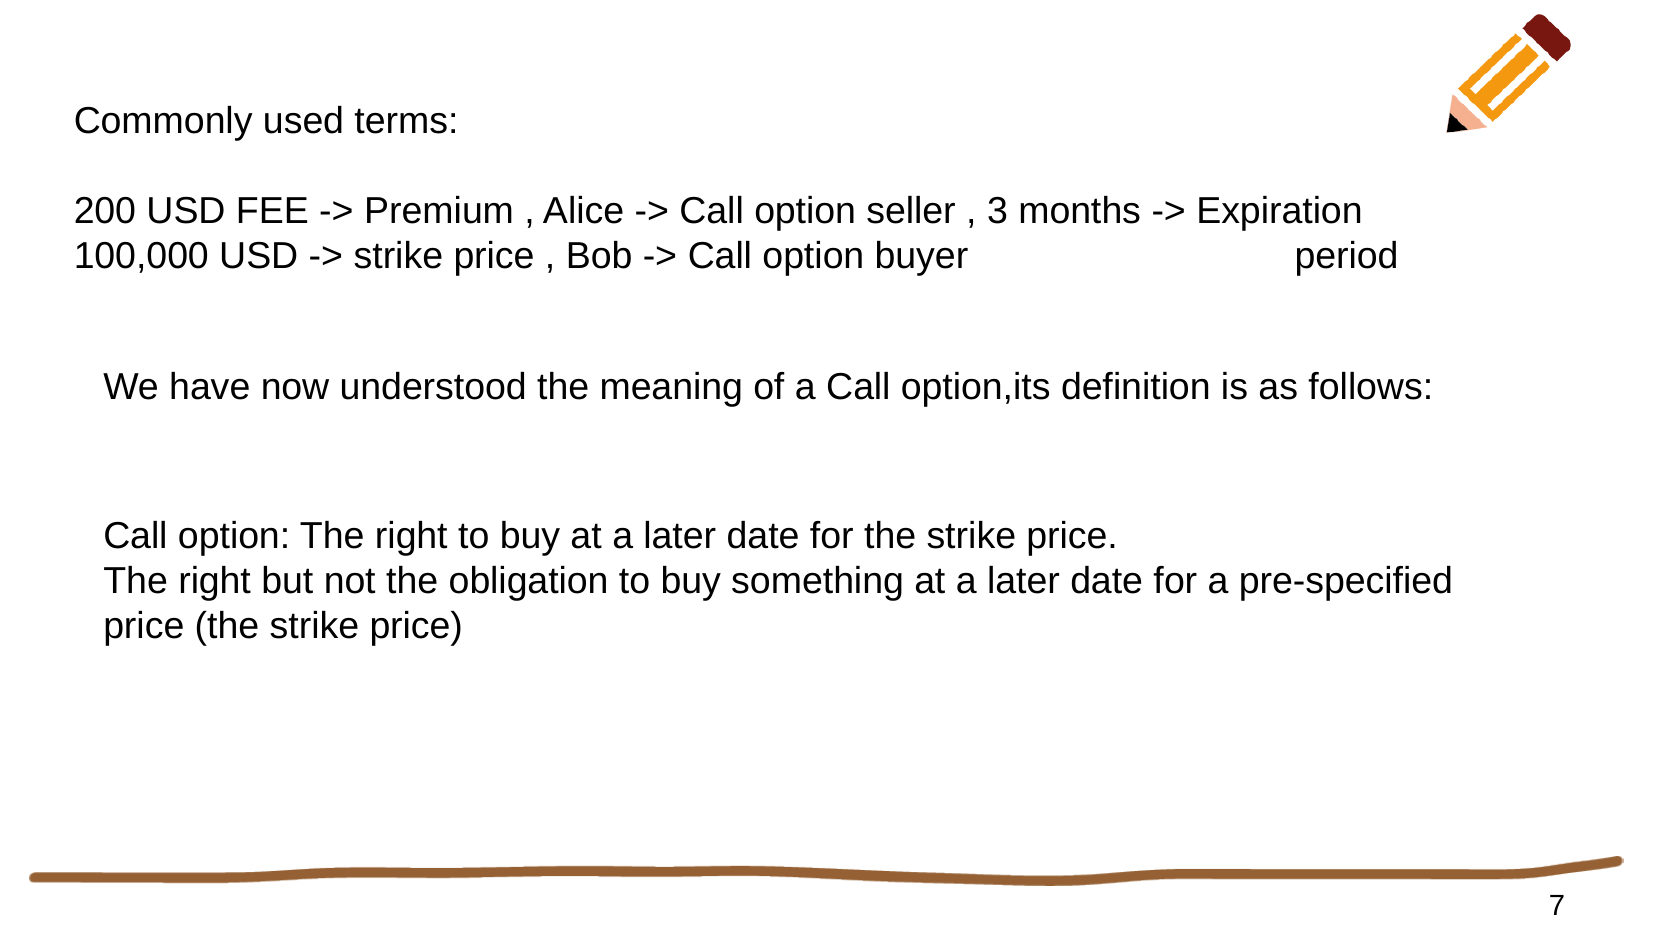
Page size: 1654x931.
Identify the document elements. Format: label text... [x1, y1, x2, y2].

text_box We have now understood the meaning of a Call option,its definition is as follows: Call option: The right to buy at a later date for the strike price. The right but not the obligation to buy something at a later date for a pre-specified price (the strike price) [88, 354, 1536, 719]
picture [29, 856, 1624, 886]
slide_number 7 [1181, 885, 1565, 931]
picture [1446, 14, 1571, 133]
text_box Commonly used terms: 200 USD FEE -> Premium , Alice -> Call option seller , 3 months -> Expiration 100,000 USD -> strike price , Bob -> Call option buyer period [58, 88, 1418, 314]
